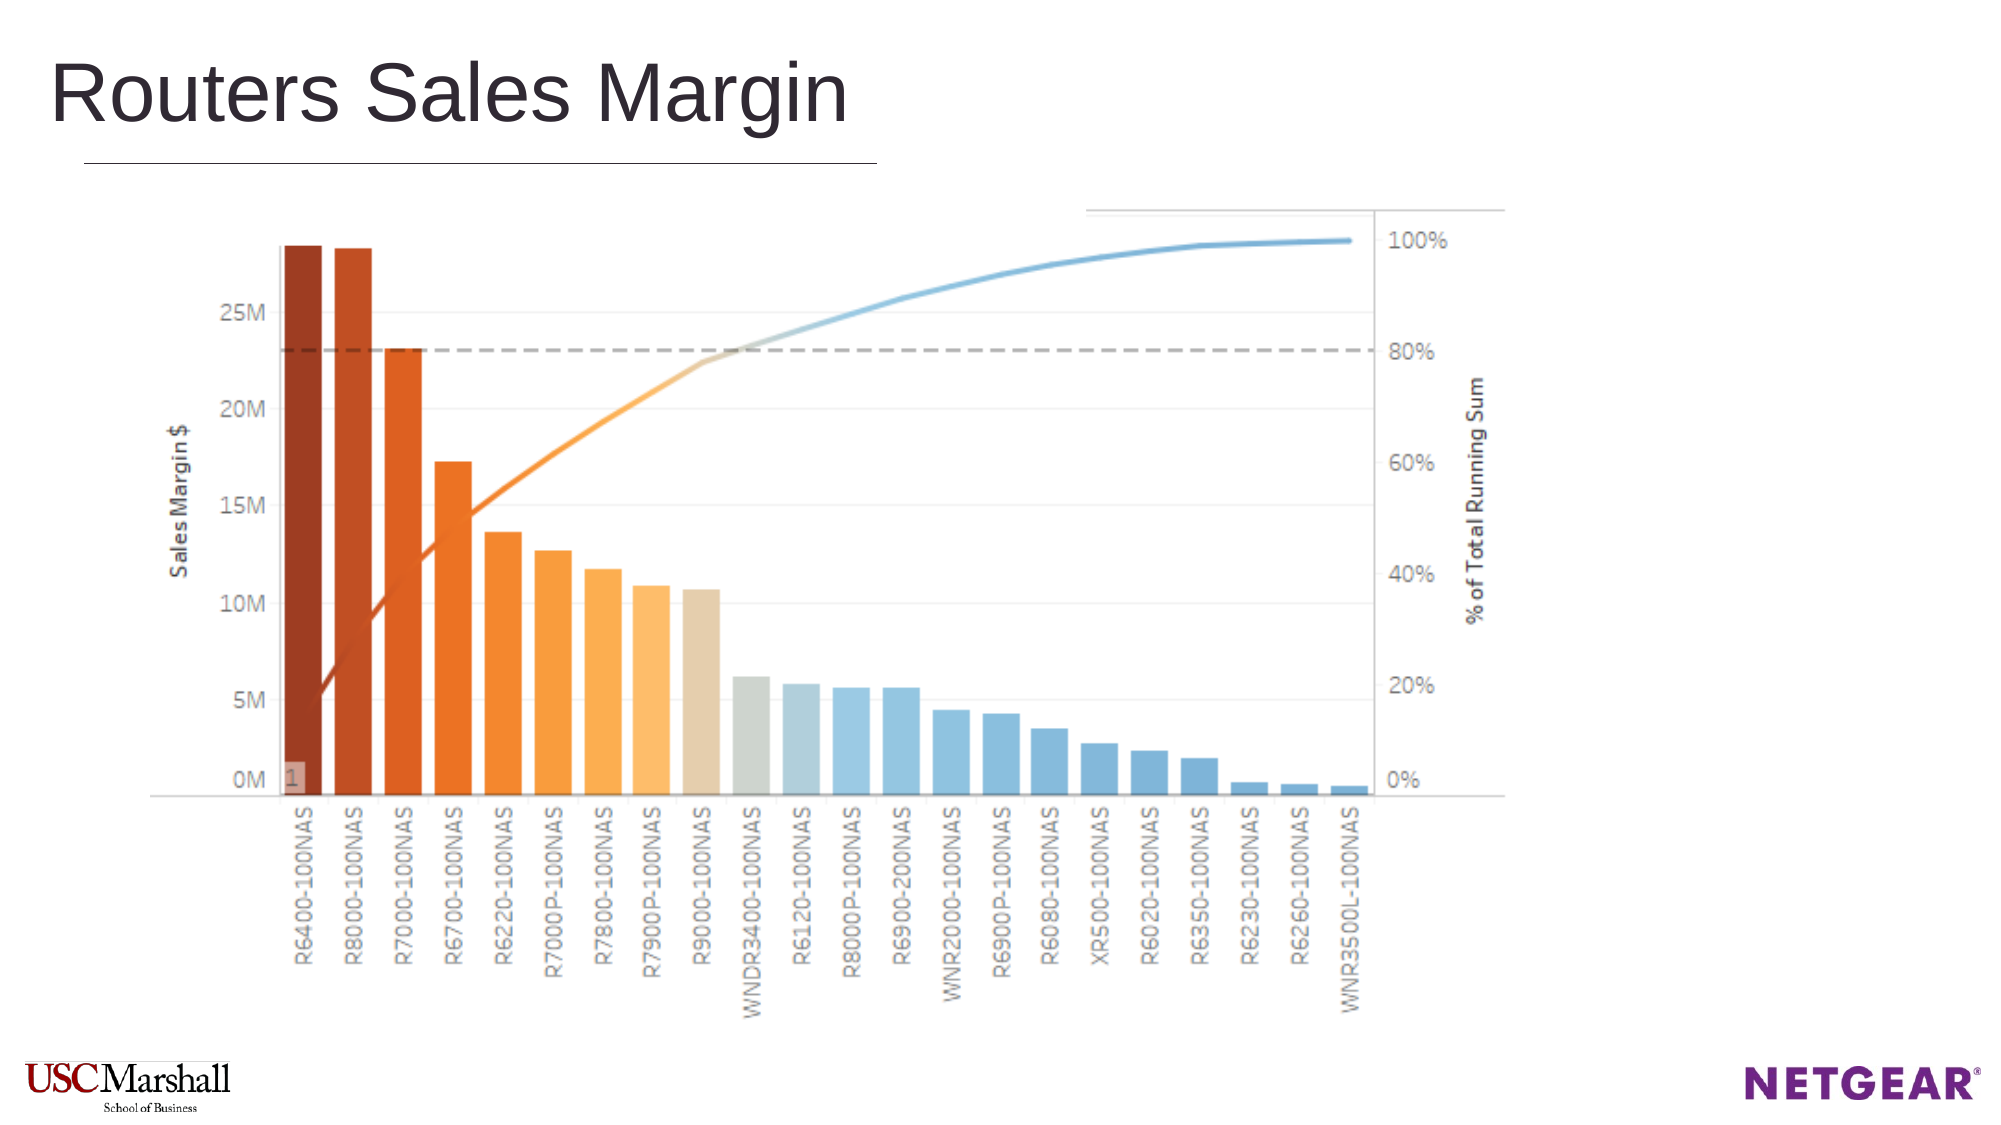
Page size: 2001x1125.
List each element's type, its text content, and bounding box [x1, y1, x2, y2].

text_box Routers Sales Margin [34, 30, 1087, 246]
picture [149, 93, 1517, 1057]
picture [1745, 1066, 1981, 1100]
picture [24, 1061, 231, 1112]
